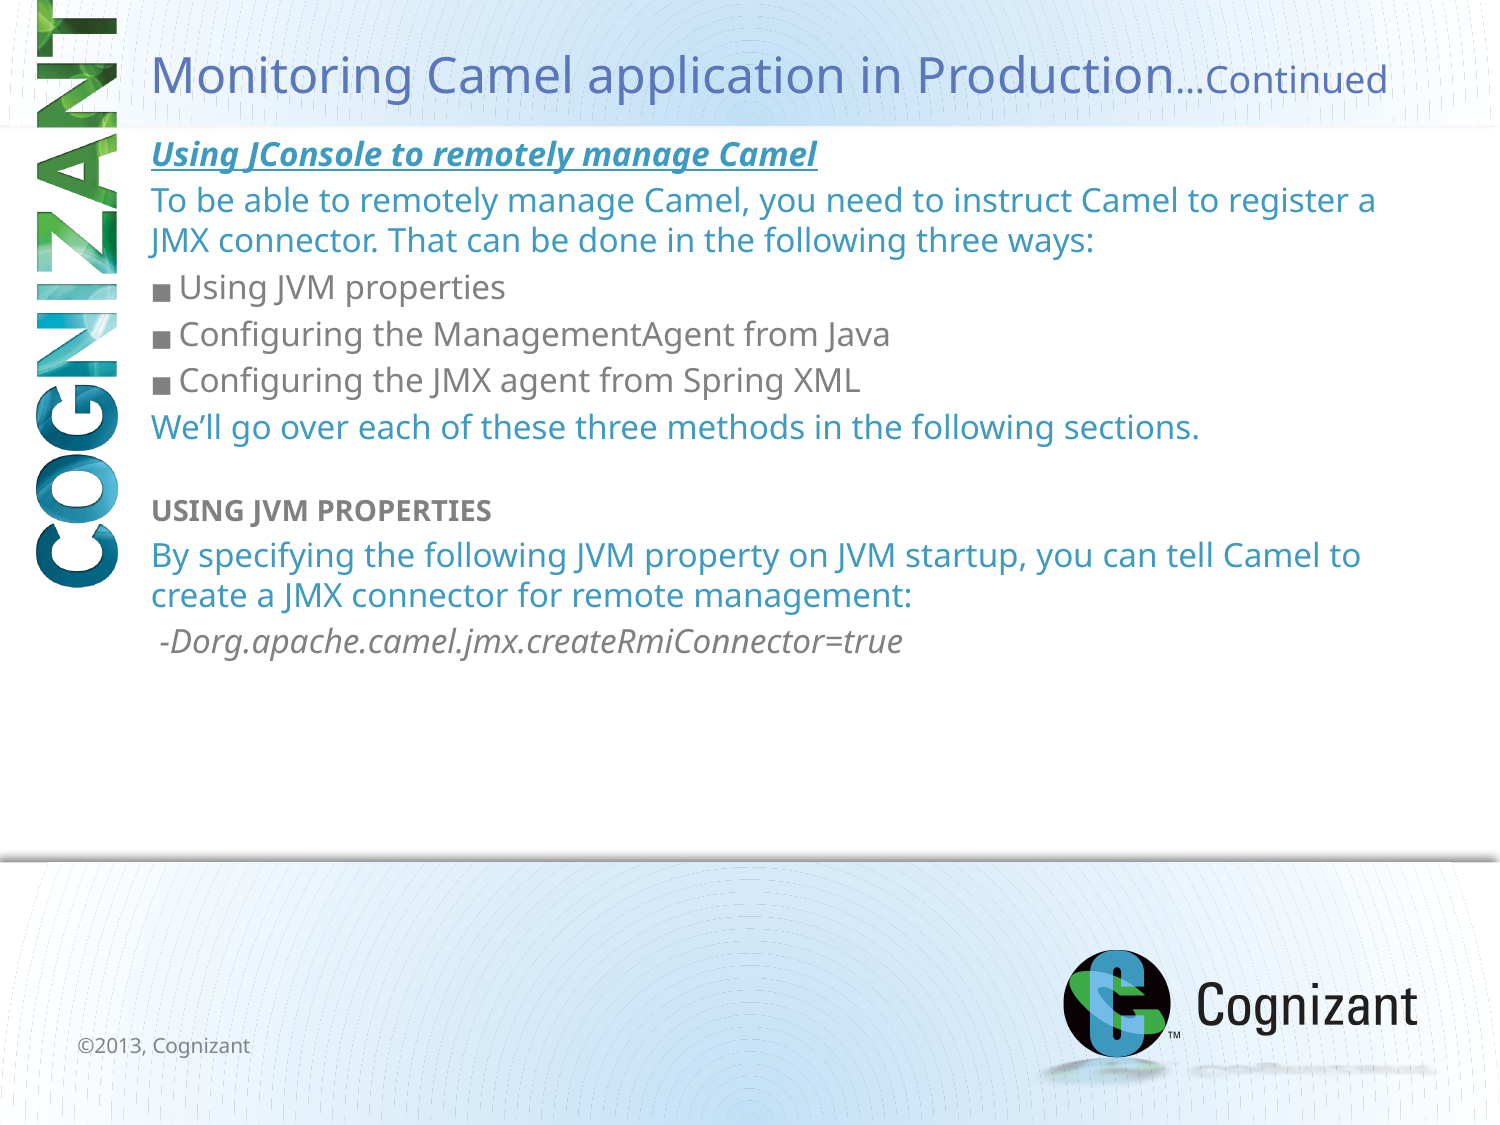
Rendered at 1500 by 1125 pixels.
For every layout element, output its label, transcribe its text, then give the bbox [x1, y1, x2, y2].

subtitle Using JConsole to remotely manage Camel To be able to remotely manage Camel, you need to instruct Camel to register a JMX connector. That can be done in the following three ways: ■ Using JVM properties ■ Configuring the ManagementAgent from Java ■ Configuring the JMX agent from Spring XML We’ll go over each of these three methods in the following sections. USING JVM PROPERTIES By specifying the following JVM property on JVM startup, you can tell Camel to create a JMX connector for remote management: -Dorg.apache.camel.jmx.createRmiConnector=true [135, 125, 1448, 918]
picture [30, 0, 125, 593]
title Monitoring Camel application in Production…Continued [135, 29, 1471, 112]
picture [987, 937, 1473, 1116]
